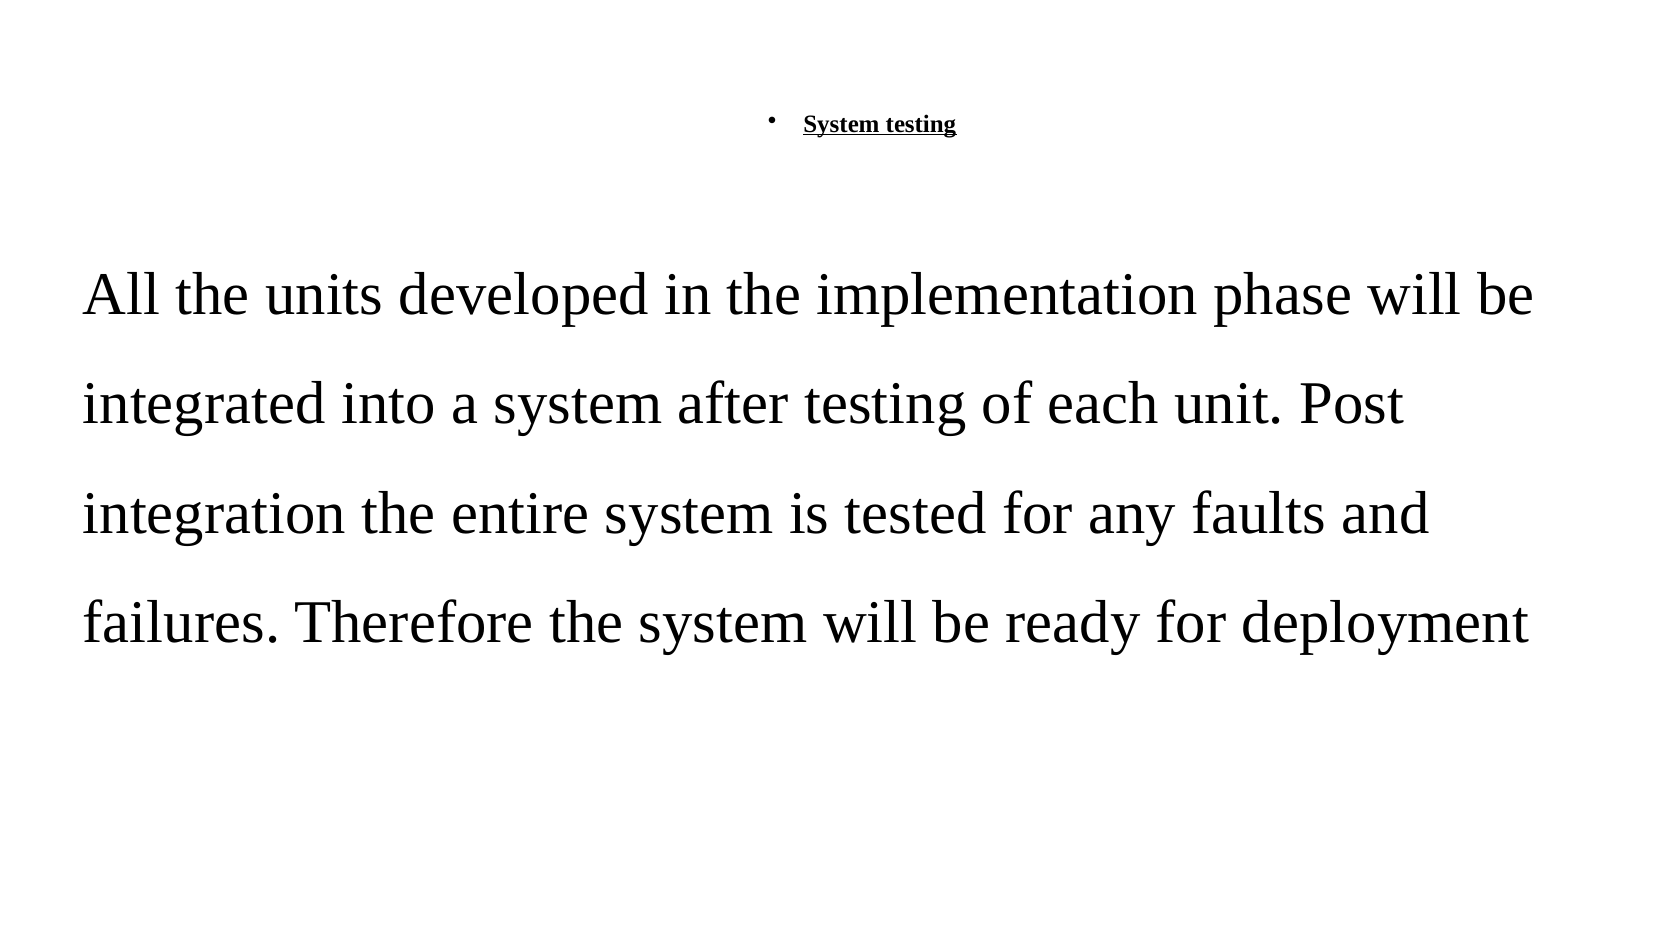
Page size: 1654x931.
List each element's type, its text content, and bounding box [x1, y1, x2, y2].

text_box All the units developed in the implementation phase will be integrated into a system after testing of each unit. Post integration the entire system is tested for any faults and failures. Therefore the system will be ready for deployment [82, 217, 1571, 757]
text_box System testing [82, 37, 1571, 193]
